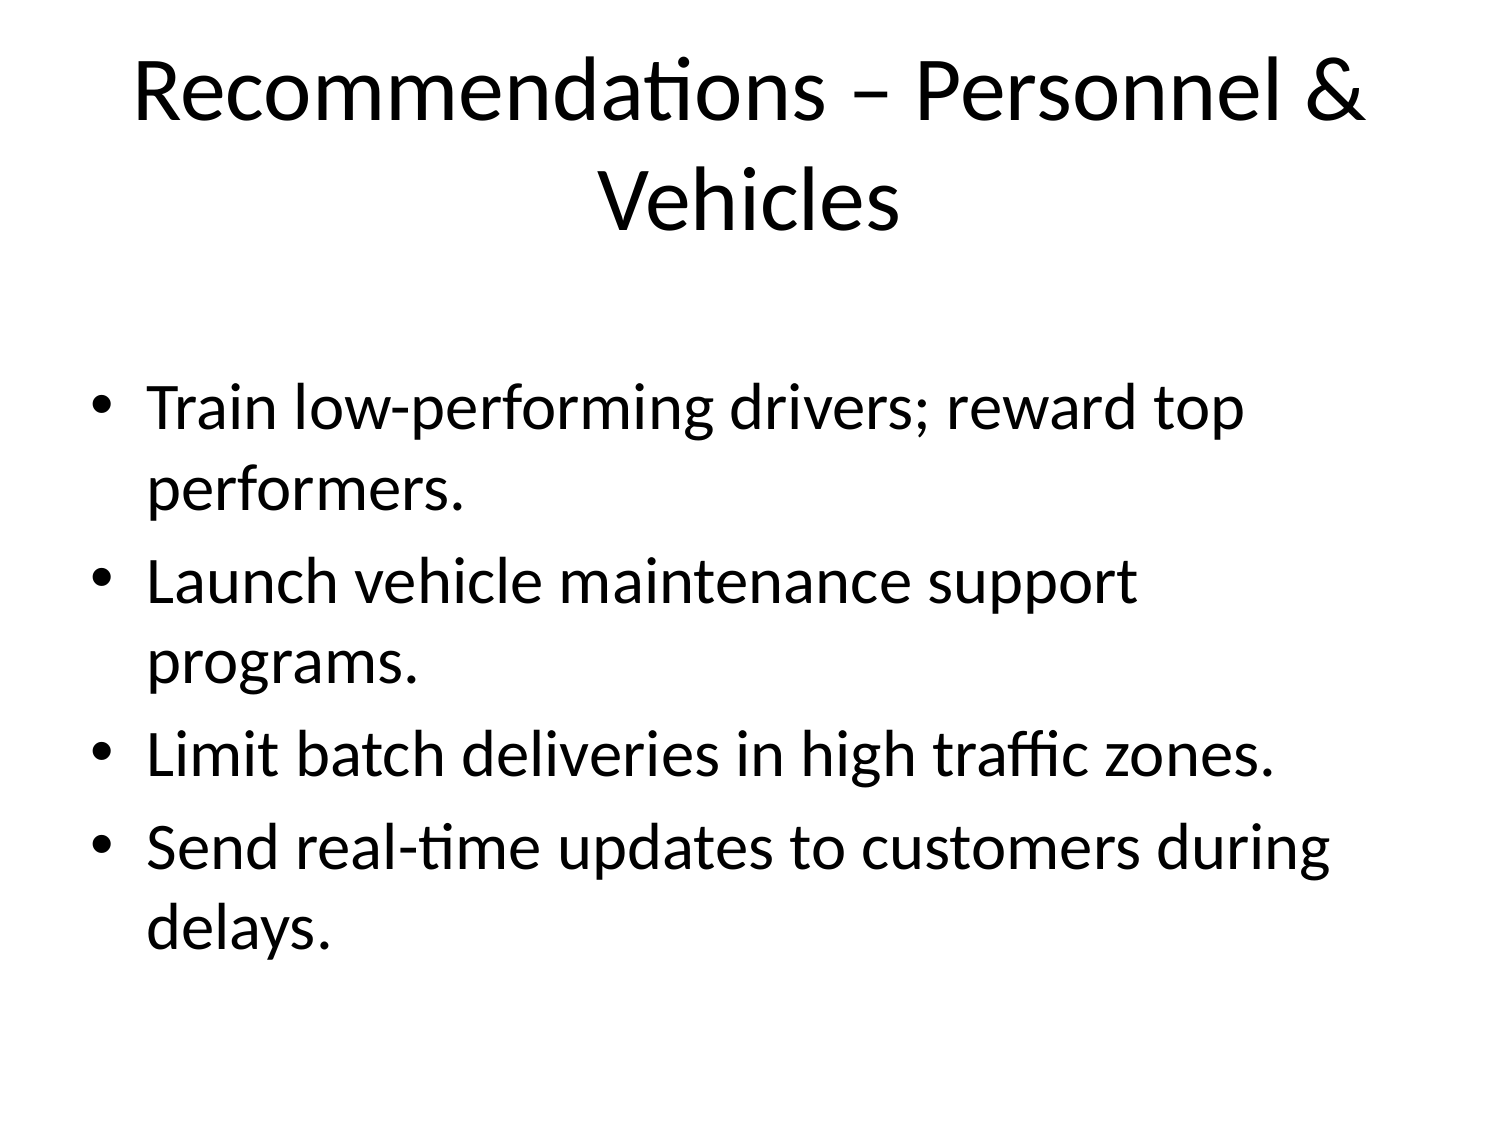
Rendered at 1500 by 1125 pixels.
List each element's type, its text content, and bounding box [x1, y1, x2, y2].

list Train low-performing drivers; reward top performers. Launch vehicle maintenance support programs. Limit batch deliveries in high traffic zones. Send real-time updates to customers during delays. [75, 262, 1425, 1005]
title Recommendations – Personnel & Vehicles [75, 45, 1425, 233]
